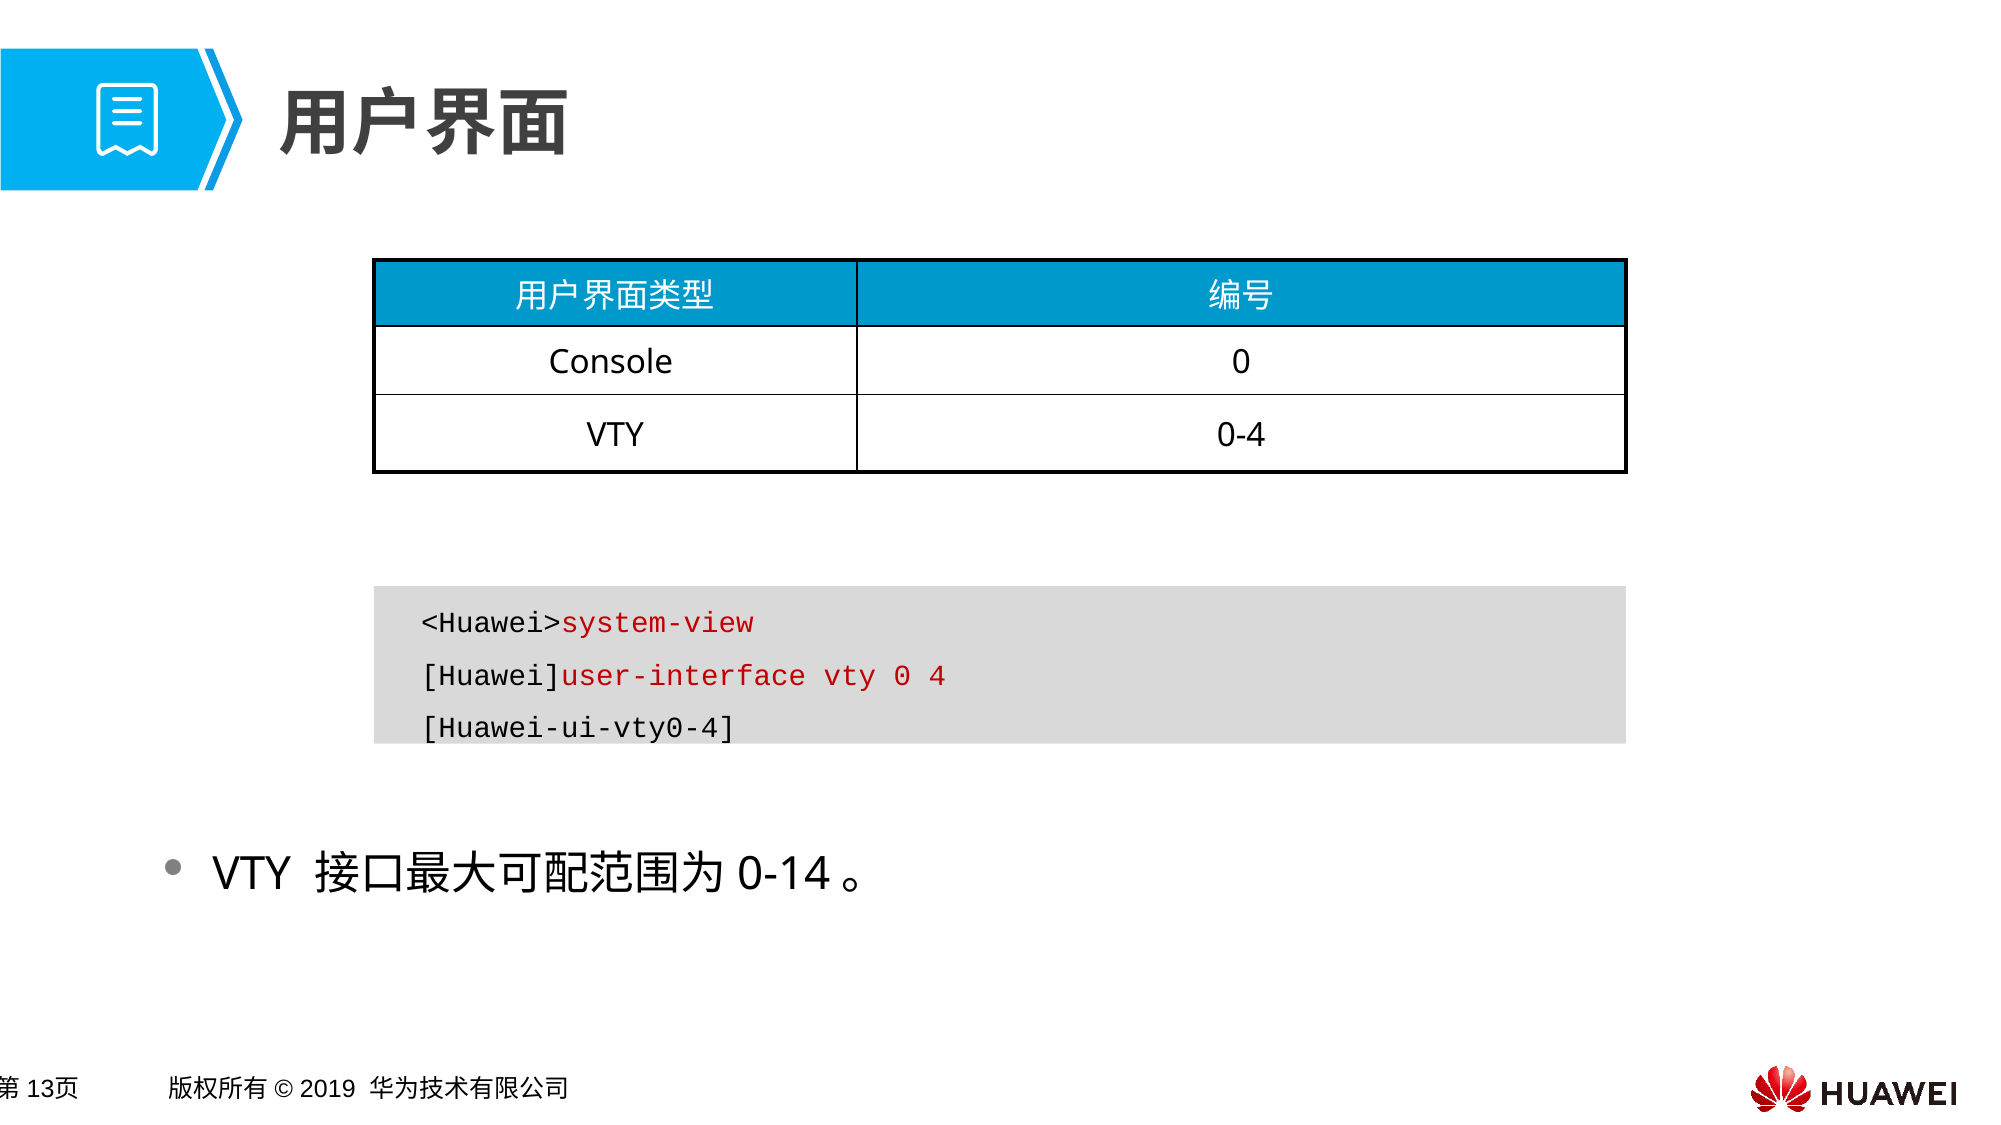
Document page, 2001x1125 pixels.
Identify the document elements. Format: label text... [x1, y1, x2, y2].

title 用户界面 [261, 67, 1875, 173]
picture [1751, 1066, 1956, 1112]
text_box <Huawei>system-view [Huawei]user-interface vty 0 4 [Huawei-ui-vty0-4] [373, 586, 1626, 744]
list VTY 接口最大可配范围为0-14。 [149, 202, 1883, 971]
